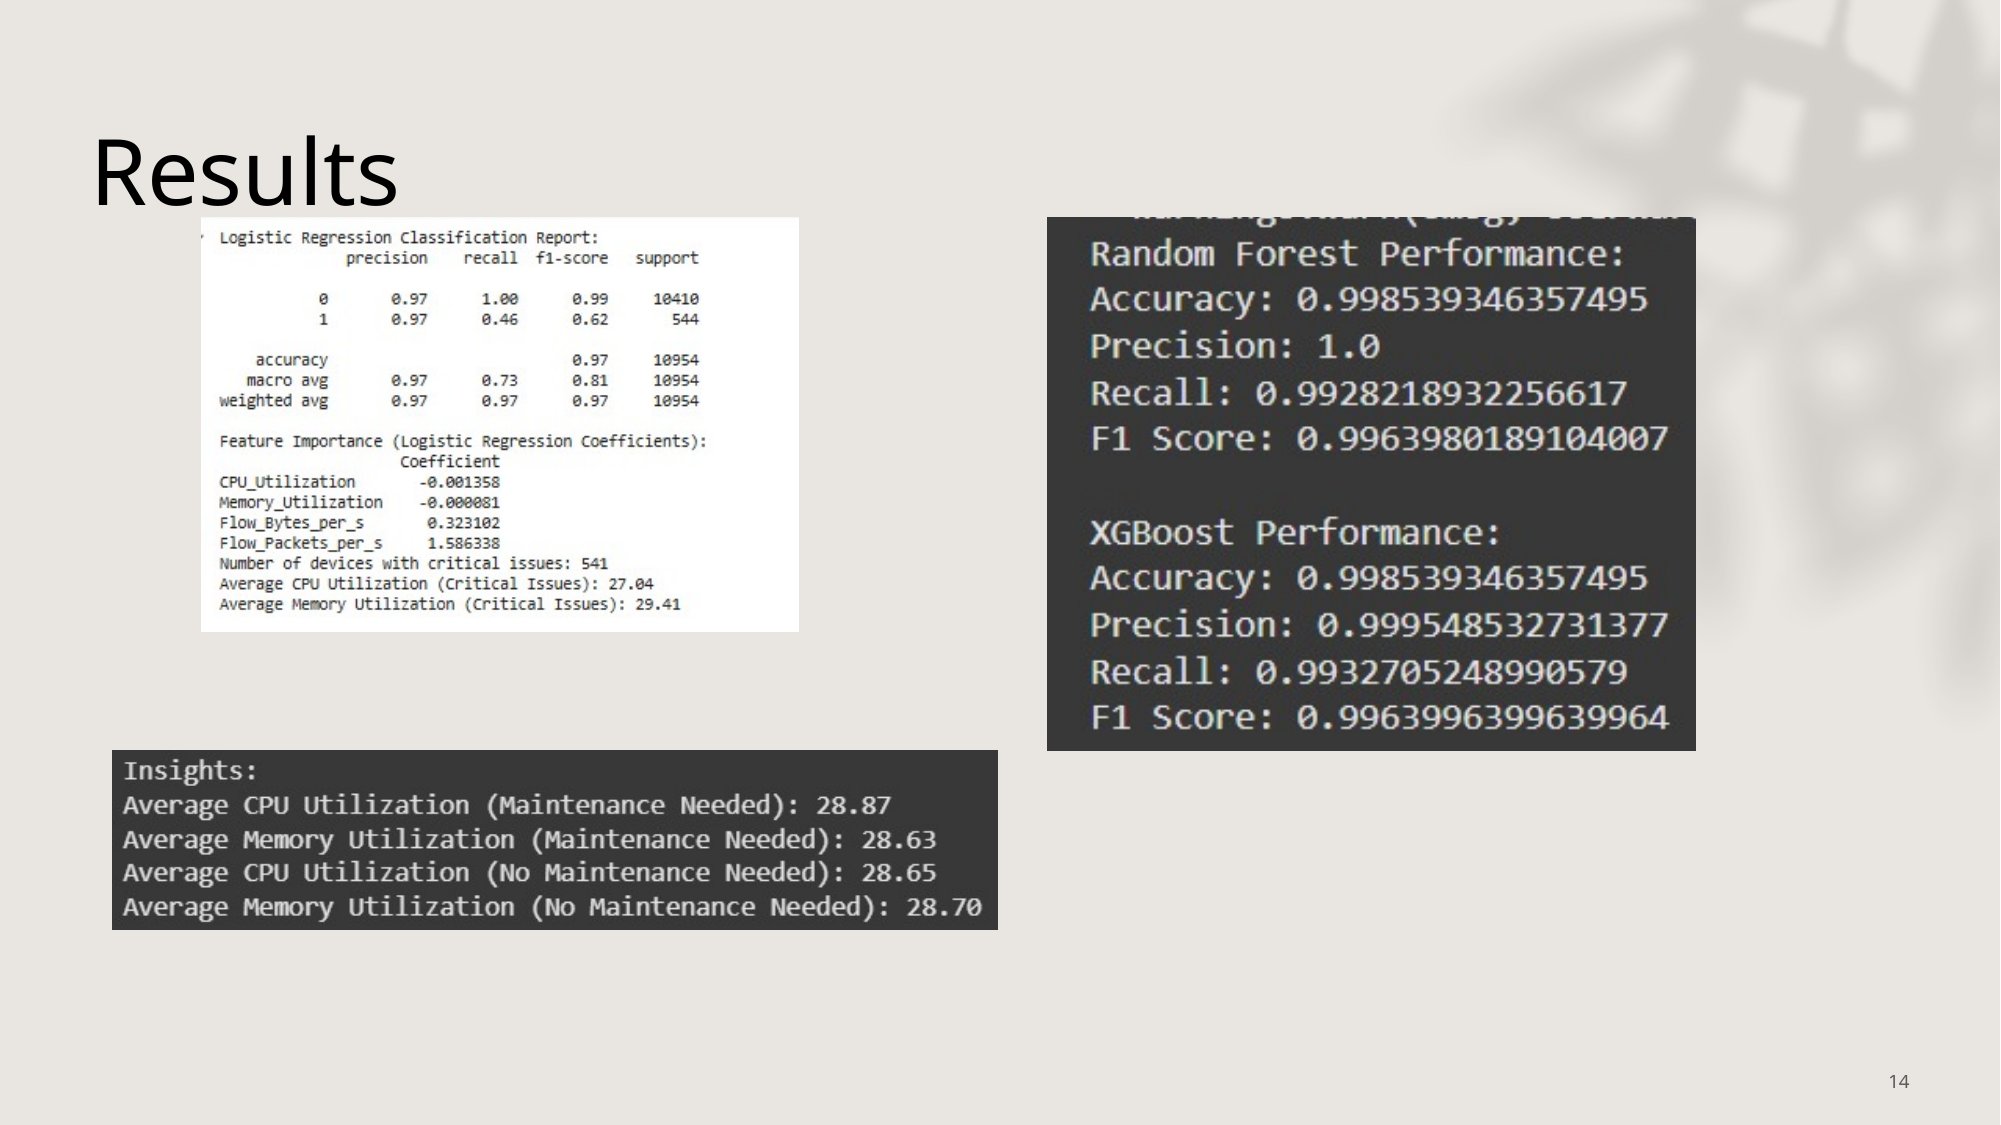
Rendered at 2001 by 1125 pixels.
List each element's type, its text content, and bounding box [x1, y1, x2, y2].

picture [1047, 217, 1696, 751]
title Results [75, 59, 1925, 278]
picture [201, 217, 799, 632]
slide_number 14 [1474, 1052, 1925, 1113]
picture [112, 750, 998, 930]
